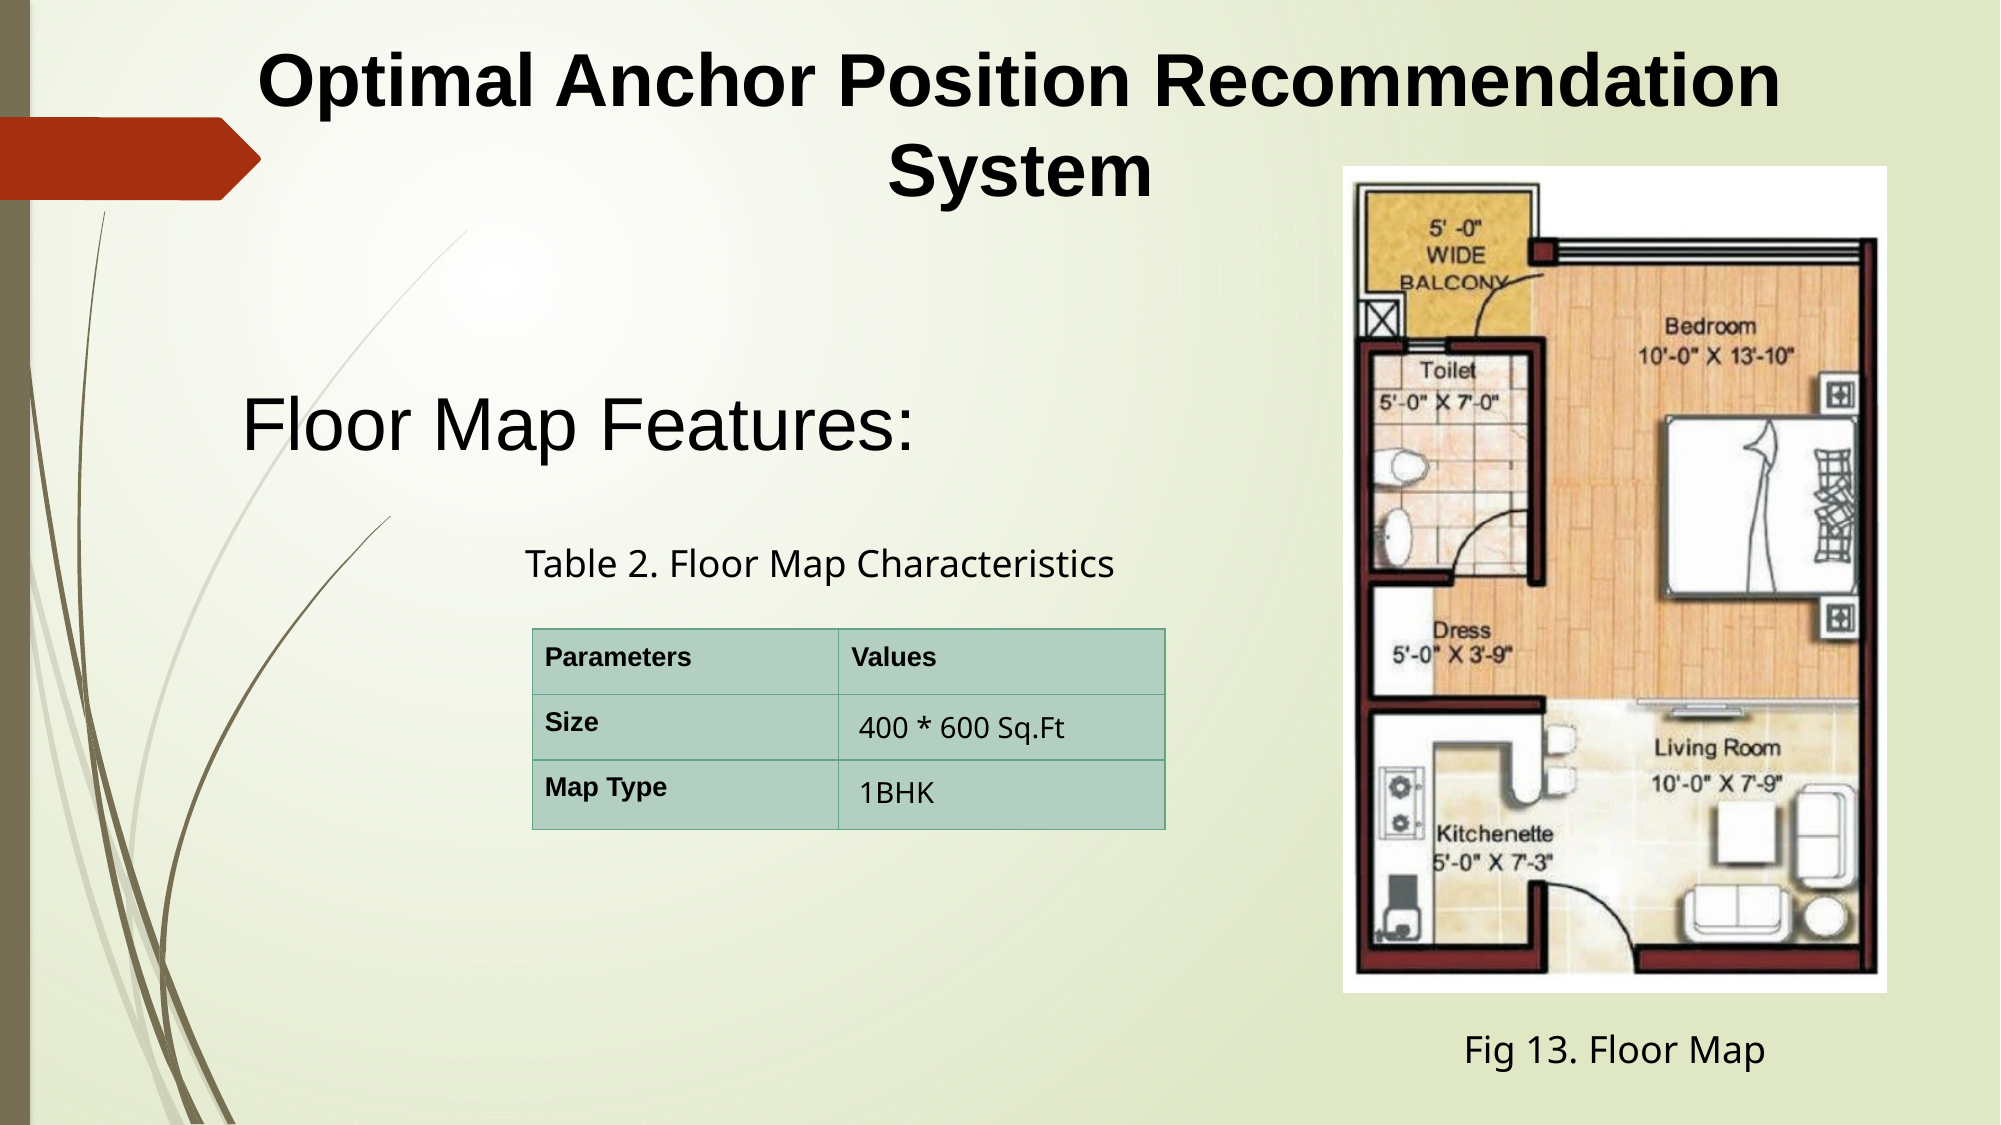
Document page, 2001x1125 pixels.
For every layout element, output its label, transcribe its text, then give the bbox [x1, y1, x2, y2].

table_header Values [839, 630, 1164, 694]
text_box Table 2. Floor Map Characteristics [510, 532, 1281, 592]
table_cell Map Type [533, 761, 838, 829]
table_cell 1BHK [839, 761, 1164, 829]
table_cell 400 * 600 Sq.Ft [839, 695, 1164, 759]
table_cell Size [533, 695, 838, 759]
table_header Parameters [533, 630, 838, 694]
text_box Fig 13. Floor Map [1229, 1019, 2000, 1079]
picture [1343, 165, 1887, 993]
text_box Floor Map Features: [226, 368, 1338, 474]
text_box Optimal Anchor Position Recommendation System [194, 23, 1847, 219]
